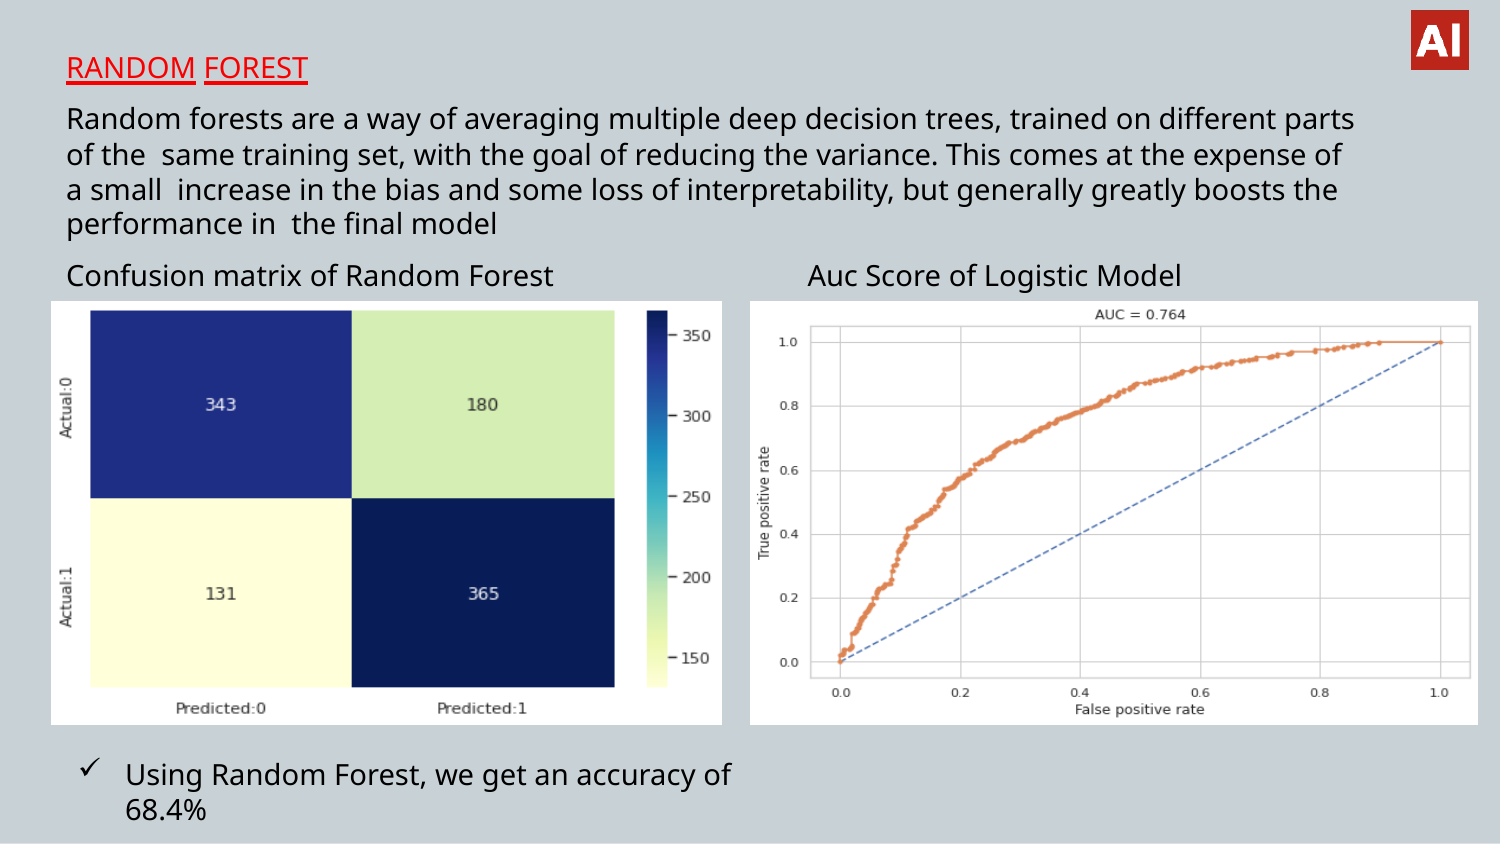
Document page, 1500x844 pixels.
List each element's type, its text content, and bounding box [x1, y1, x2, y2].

text_box Using Random Forest, we get an accuracy of 68.4% [75, 754, 800, 827]
picture [50, 300, 723, 725]
picture [749, 300, 1478, 725]
picture [1411, 10, 1469, 70]
text_box RANDOM FOREST Random forests are a way of averaging multiple deep decision trees, trained on different parts of the same training set, with the goal of reducing the variance. This comes at the expense of a small increase in the bias and some loss of interpretability, but generally greatly boosts the performance in the final model Confusion matrix of Random Forest Auc Score of Logistic Model [63, 31, 1358, 293]
